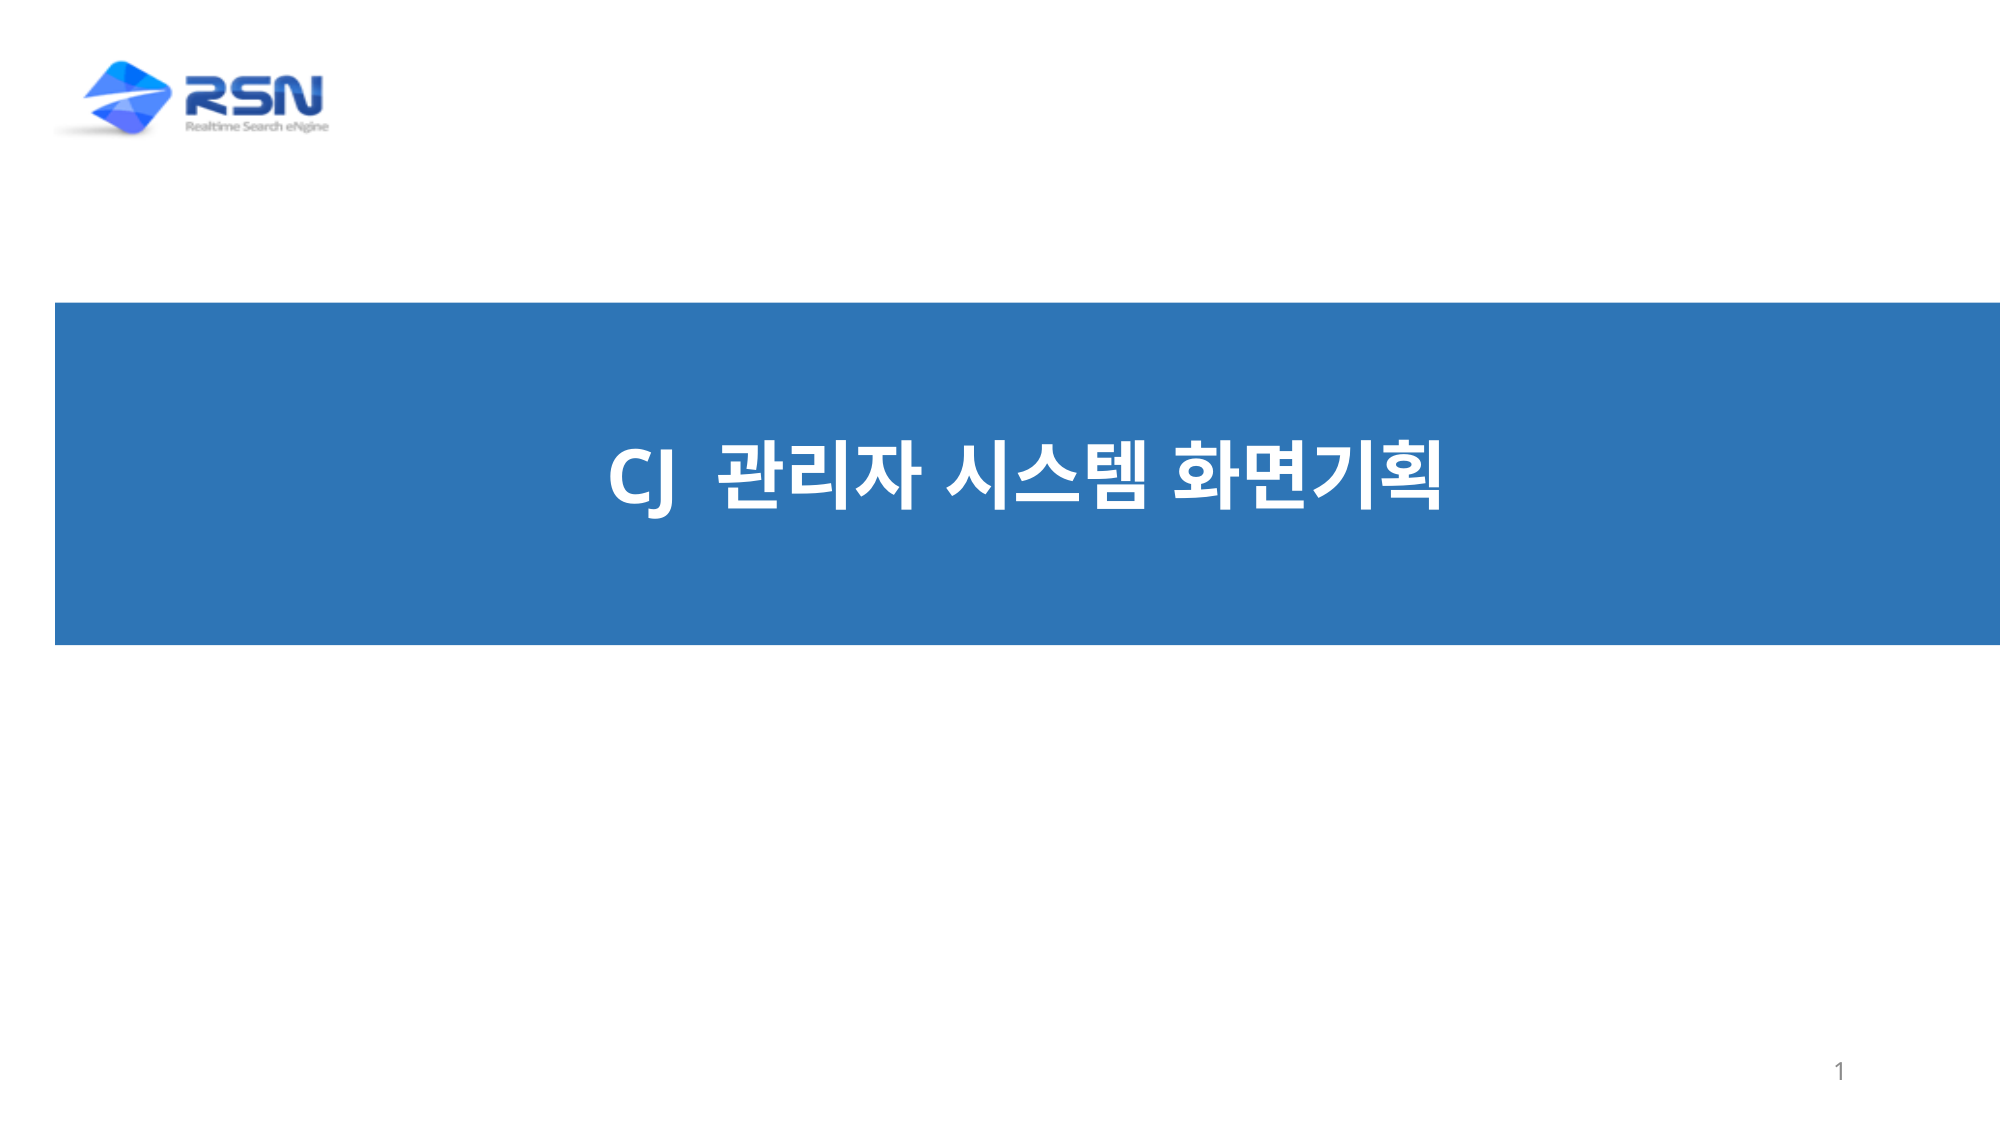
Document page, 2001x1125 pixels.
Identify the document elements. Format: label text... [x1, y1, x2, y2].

text_box CJ 관리자 시스템 화면기획 [55, 302, 2000, 646]
text_box 1 [1412, 1042, 1863, 1103]
picture [53, 40, 364, 152]
